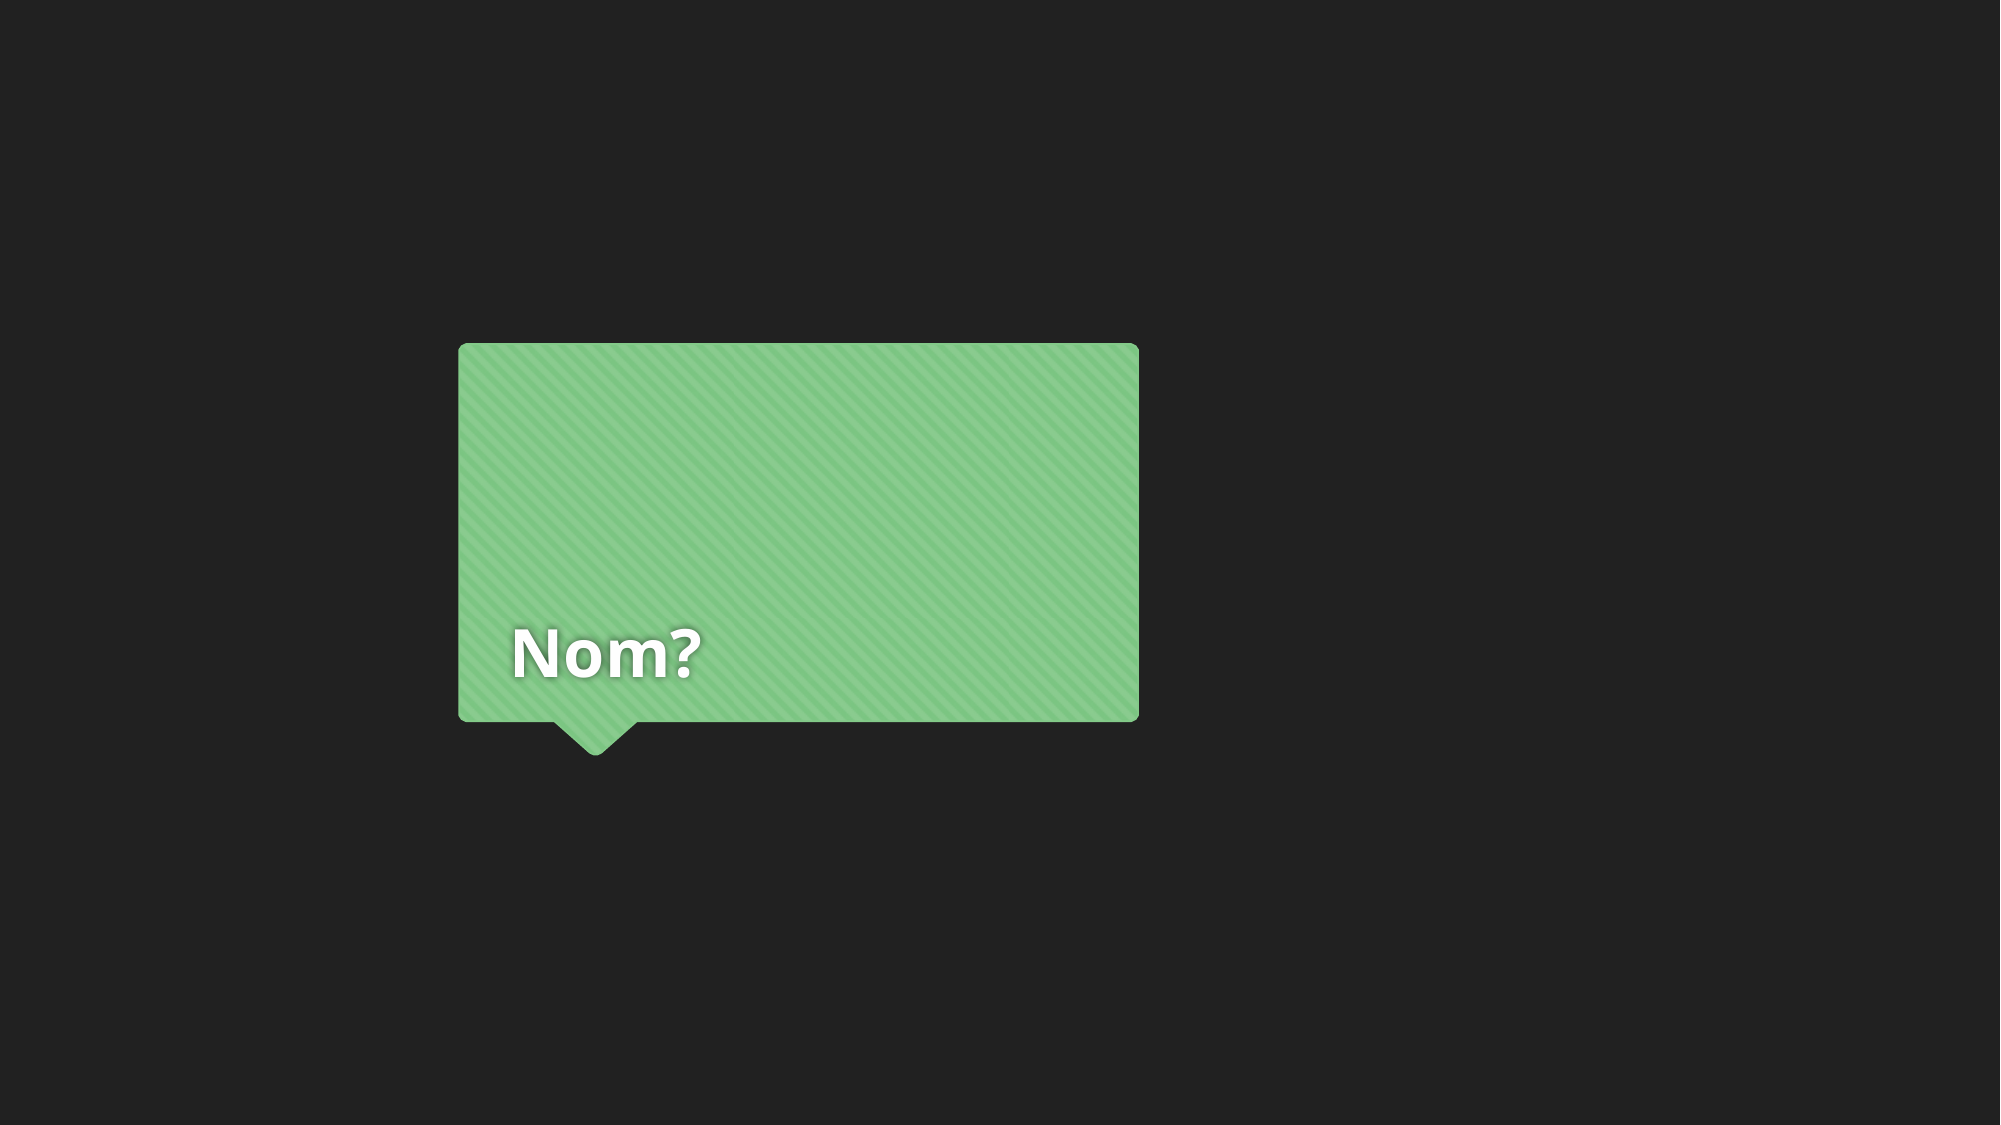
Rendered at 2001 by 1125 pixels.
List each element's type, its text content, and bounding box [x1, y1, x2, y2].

title Nom? [494, 368, 1078, 698]
